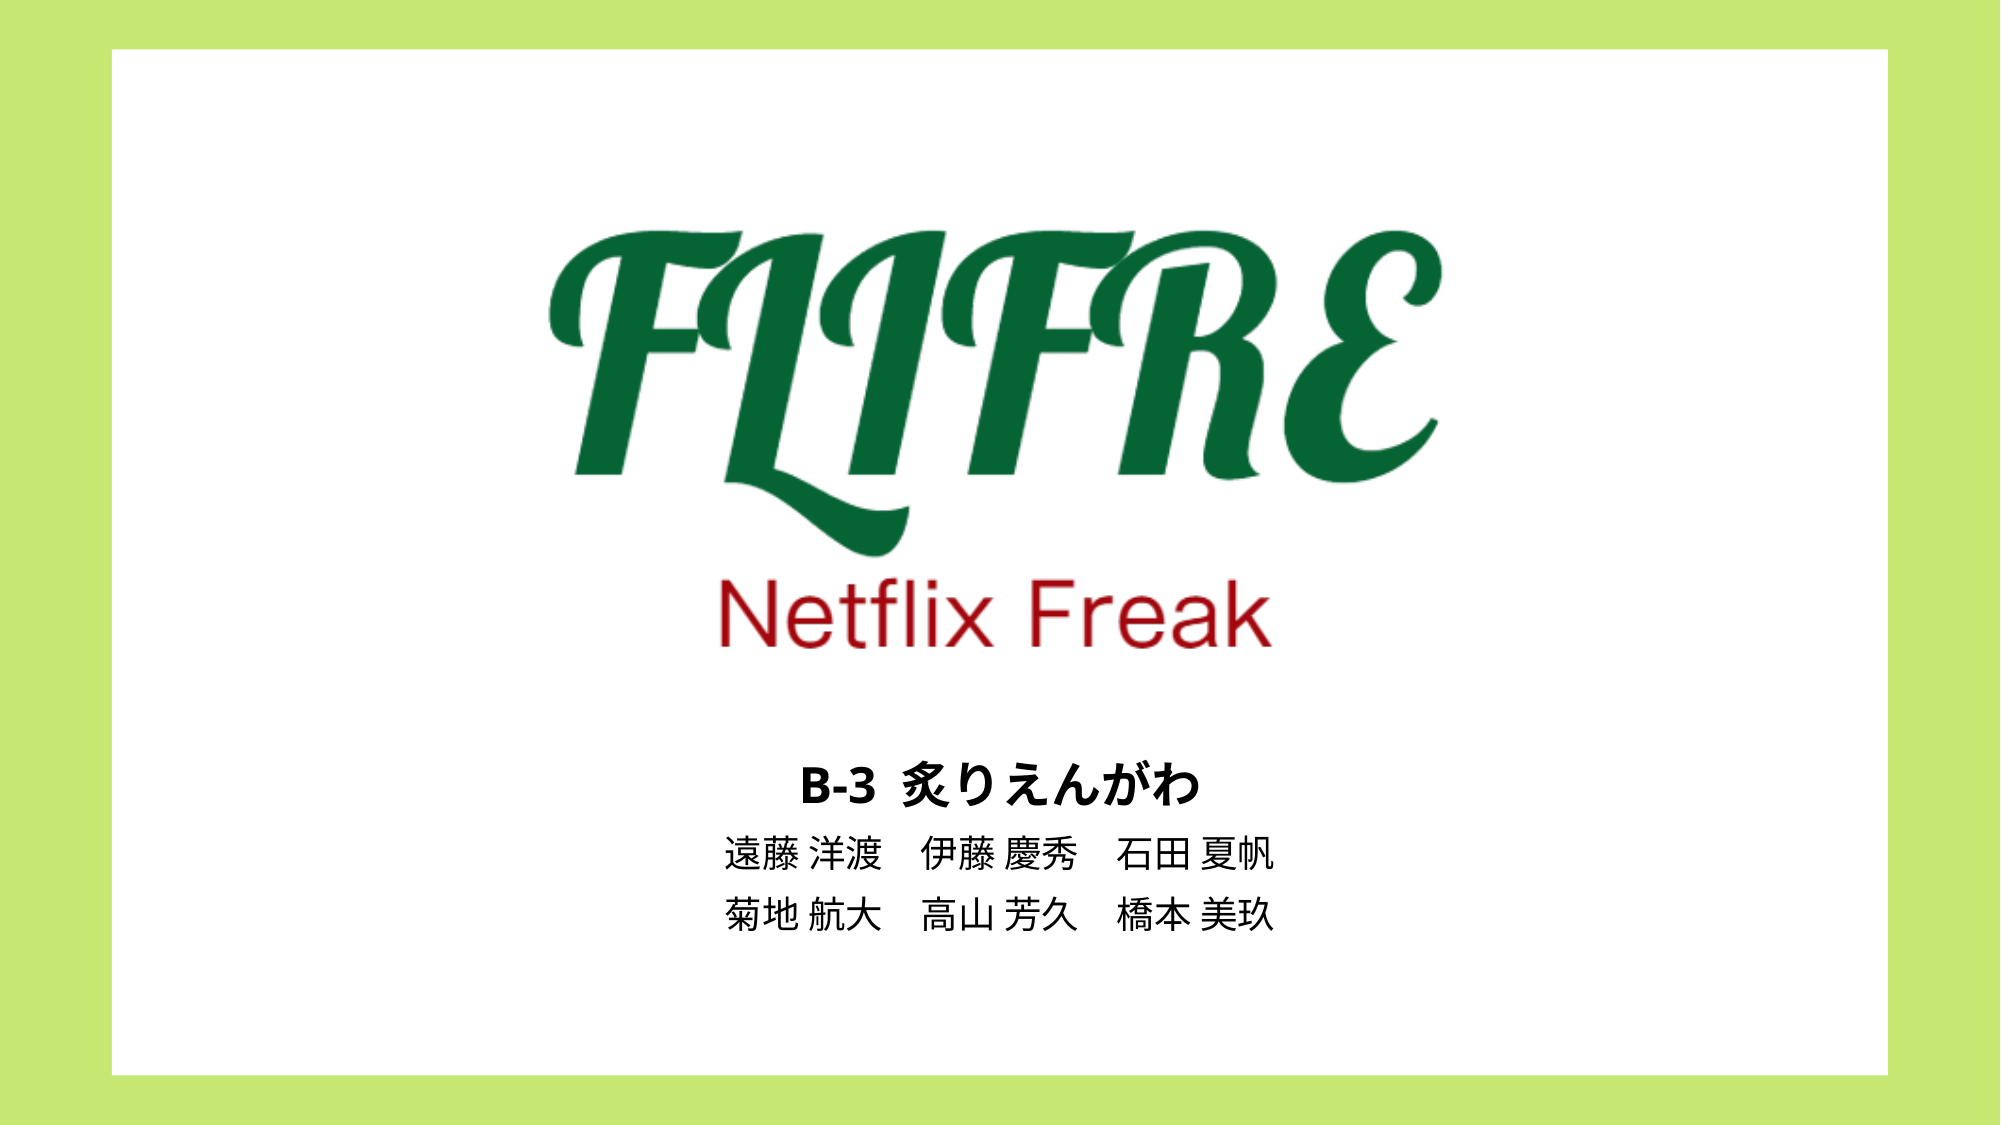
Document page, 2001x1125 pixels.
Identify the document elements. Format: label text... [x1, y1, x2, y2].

subtitle B-3 炙りえんがわ 遠藤 洋渡 伊藤 慶秀 石田 夏帆 菊地 航大 高山 芳久 橋本 美玖 [249, 752, 1750, 969]
picture [547, 152, 1453, 683]
text_box [111, 48, 1889, 1076]
